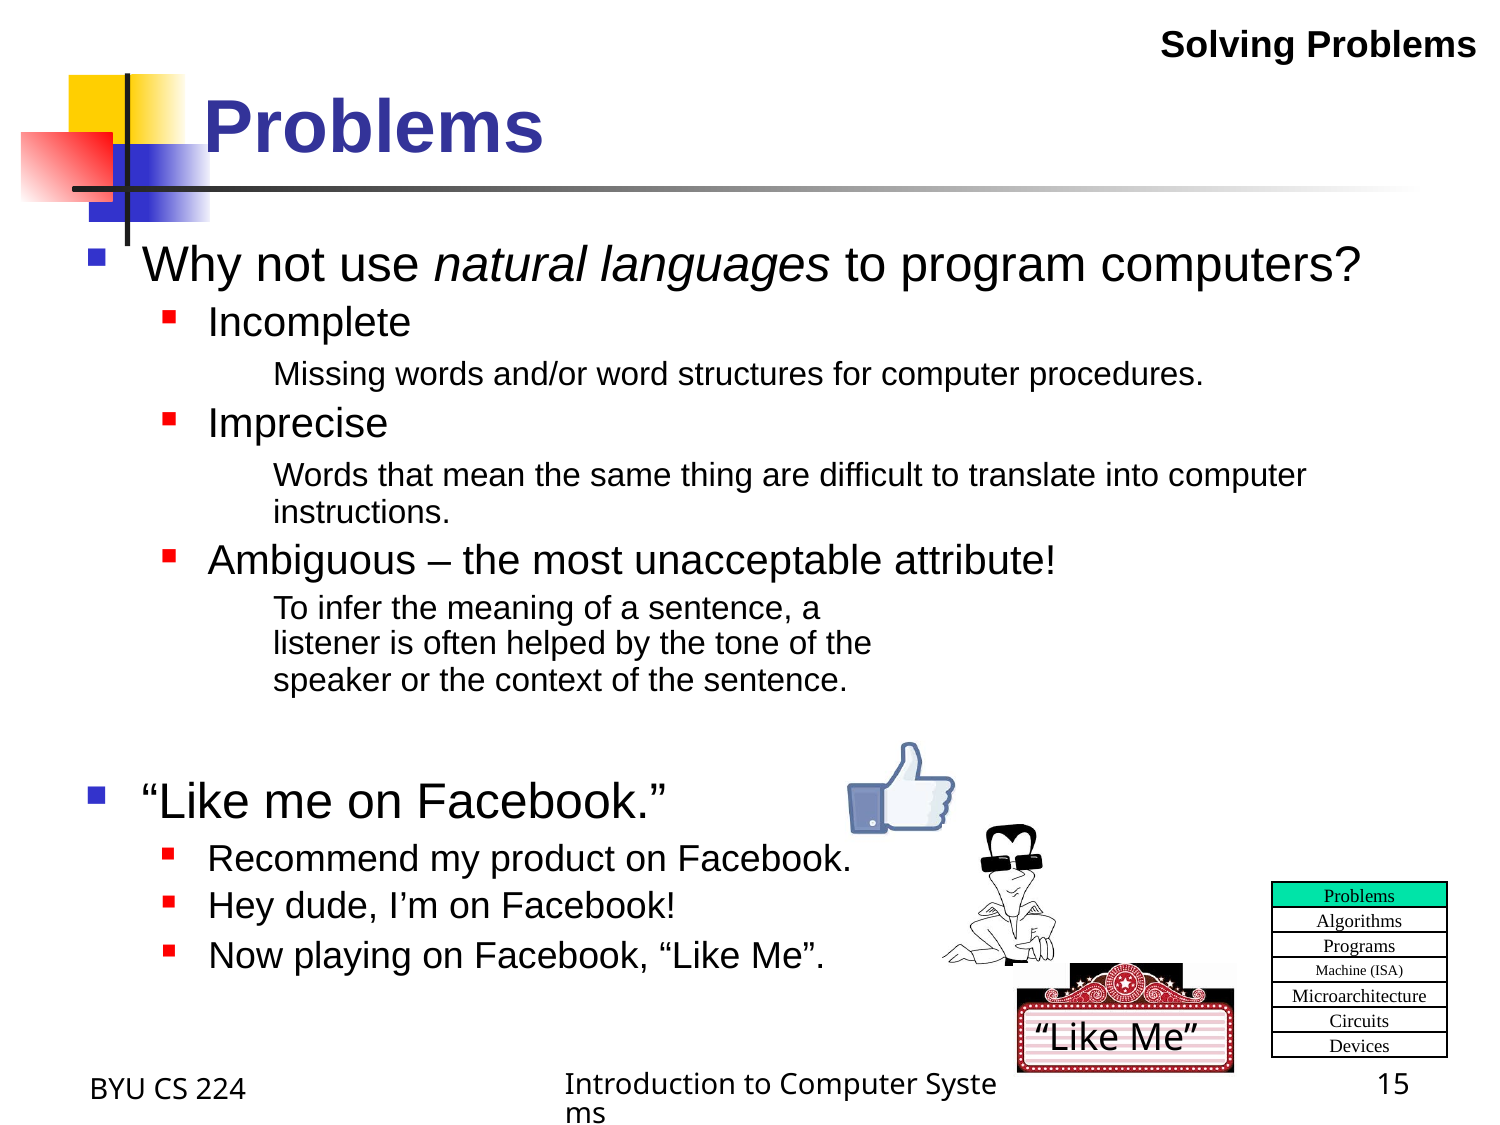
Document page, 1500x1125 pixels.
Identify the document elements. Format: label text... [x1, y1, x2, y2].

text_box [70, 730, 1160, 823]
text_box Programs [1271, 932, 1447, 957]
text_box Machine (ISA) [1271, 957, 1447, 982]
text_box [71, 928, 1237, 1077]
text_box Microarchitecture [1271, 982, 1447, 1007]
slide_number BYU CS 224 [74, 1085, 387, 1113]
slide_number 15 [1112, 1037, 1425, 1113]
list Why not use natural languages to program computers? Incomplete Missing words and/or word structures for computer procedures. Imprecise Words that mean the same thing are difficult to translate into computer instructions. Ambiguous – the most unacceptable attribute! To infer the meaning of a sentence, a listener is often helped by the tone of the speaker or the context of the sentence. [70, 230, 1429, 767]
text_box Circuits [1271, 1007, 1447, 1032]
footer Introduction to Computer Systems [549, 1085, 1025, 1113]
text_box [70, 823, 1161, 927]
text_box Algorithms [1271, 907, 1447, 932]
title Problems [188, 32, 1468, 175]
text_box Problems [1271, 882, 1447, 907]
text_box Solving Problems [892, 12, 1493, 73]
text_box Devices [1271, 1032, 1447, 1058]
